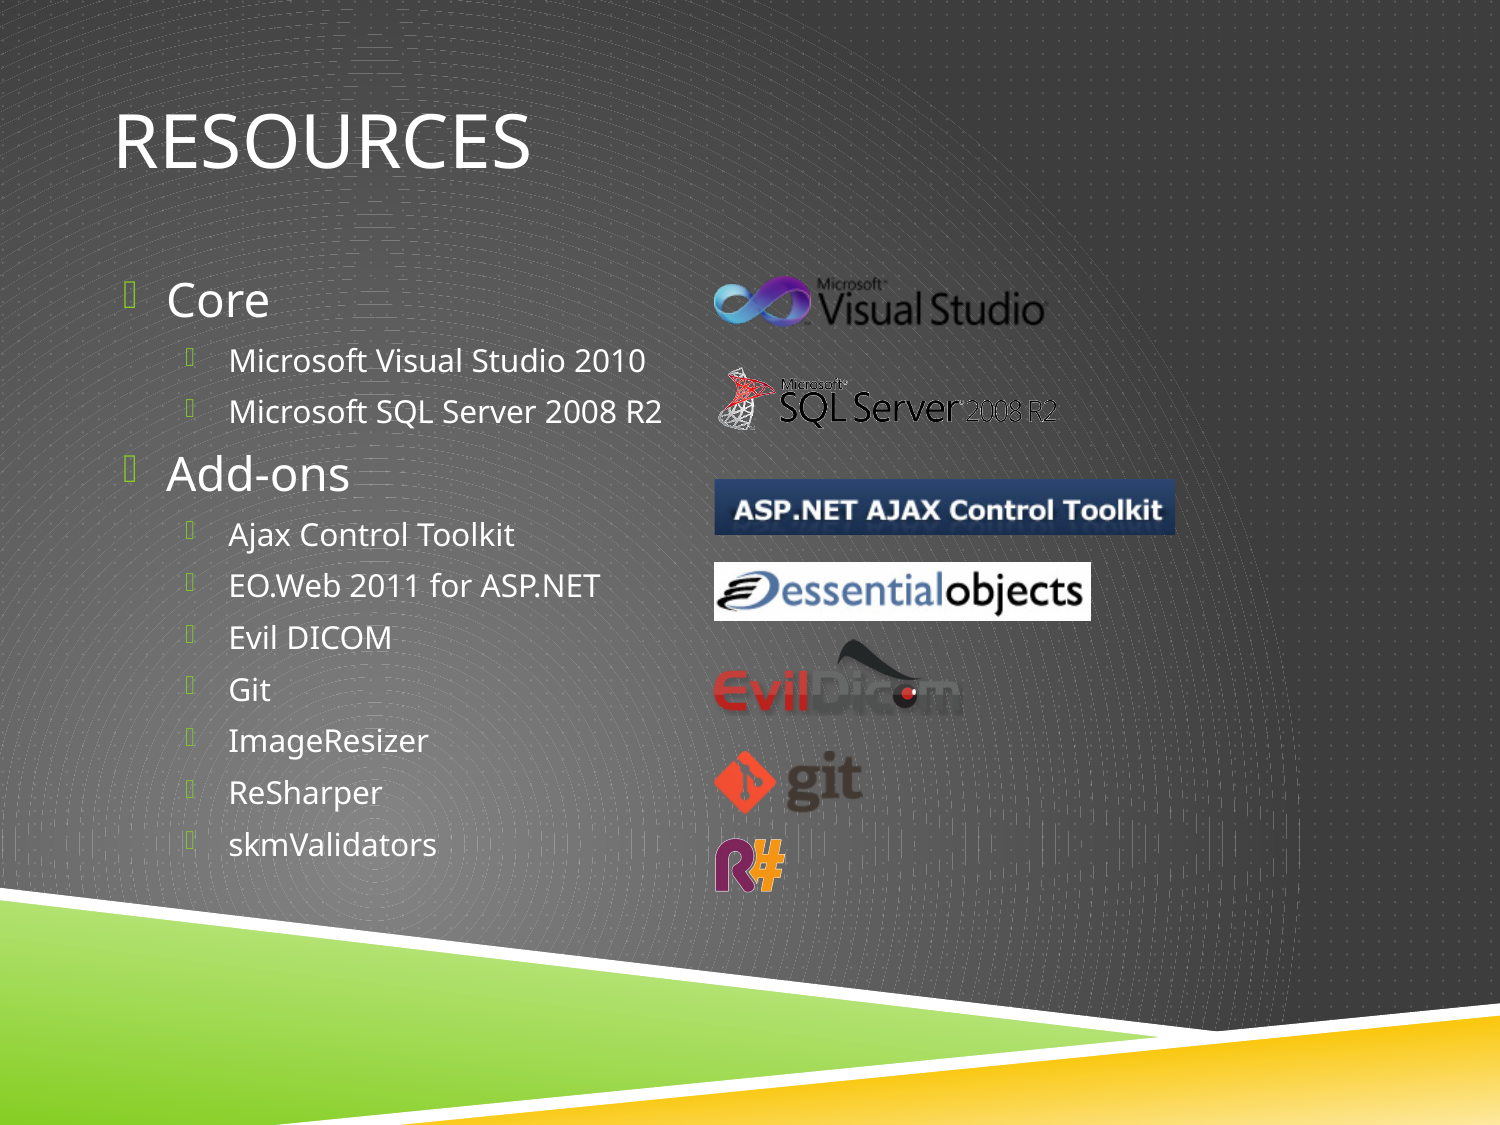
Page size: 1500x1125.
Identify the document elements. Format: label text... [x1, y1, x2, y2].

list Core Microsoft Visual Studio 2010 Microsoft SQL Server 2008 R2 Add-ons Ajax Control Toolkit EO.Web 2011 for ASP.NET Evil DICOM Git ImageResizer ReSharper skmValidators [112, 262, 1388, 875]
picture [714, 751, 863, 814]
picture [714, 363, 1058, 433]
title resources [112, 45, 1388, 233]
picture [714, 479, 1176, 535]
picture [714, 838, 786, 894]
picture [713, 638, 963, 717]
picture [714, 275, 1050, 327]
picture [714, 562, 1091, 621]
